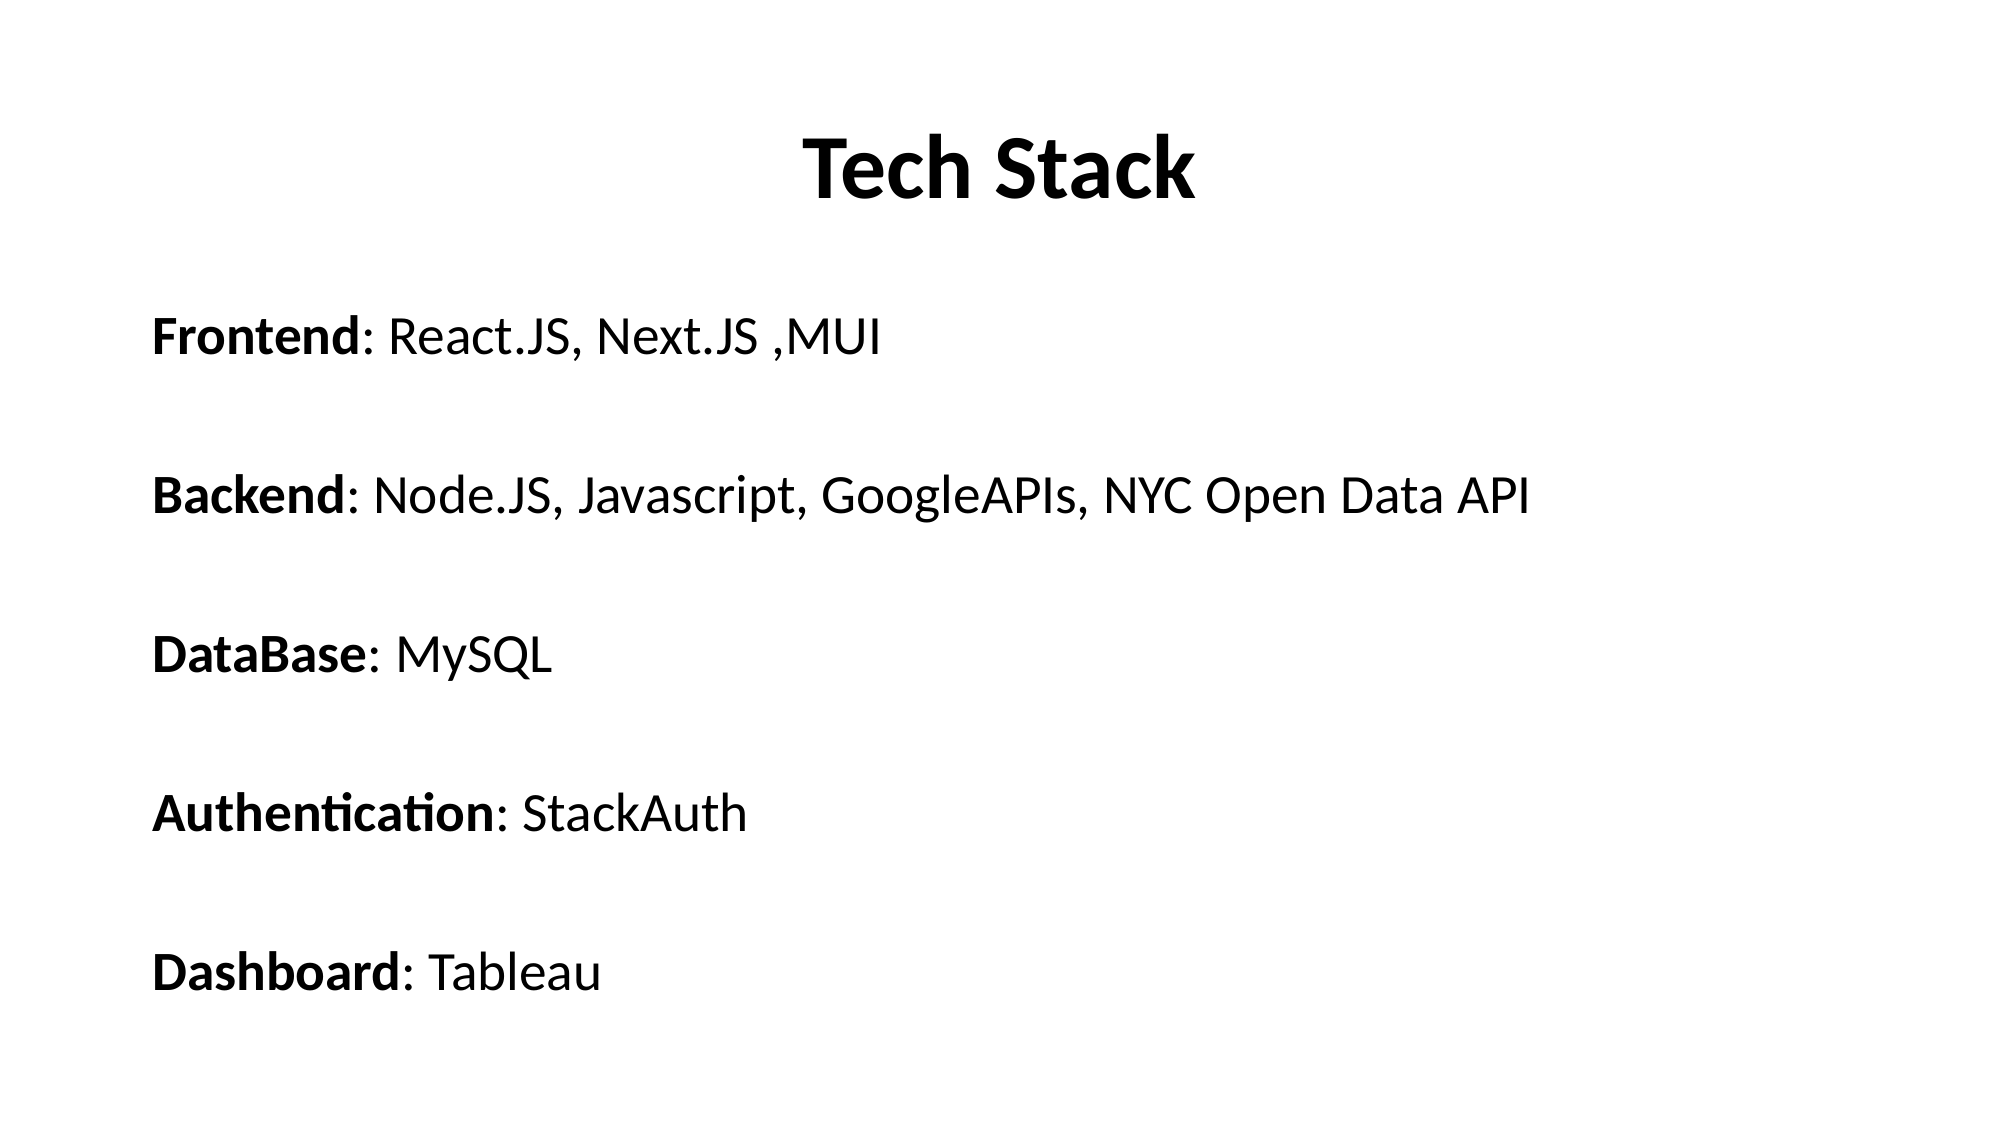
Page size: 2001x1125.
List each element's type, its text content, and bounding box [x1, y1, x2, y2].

title Tech Stack [137, 59, 1863, 278]
list Frontend: React.JS, Next.JS ,MUI Backend: Node.JS, Javascript, GoogleAPIs, NYC Open Data API DataBase: MySQL Authentication: StackAuth Dashboard: Tableau [137, 299, 1863, 1014]
